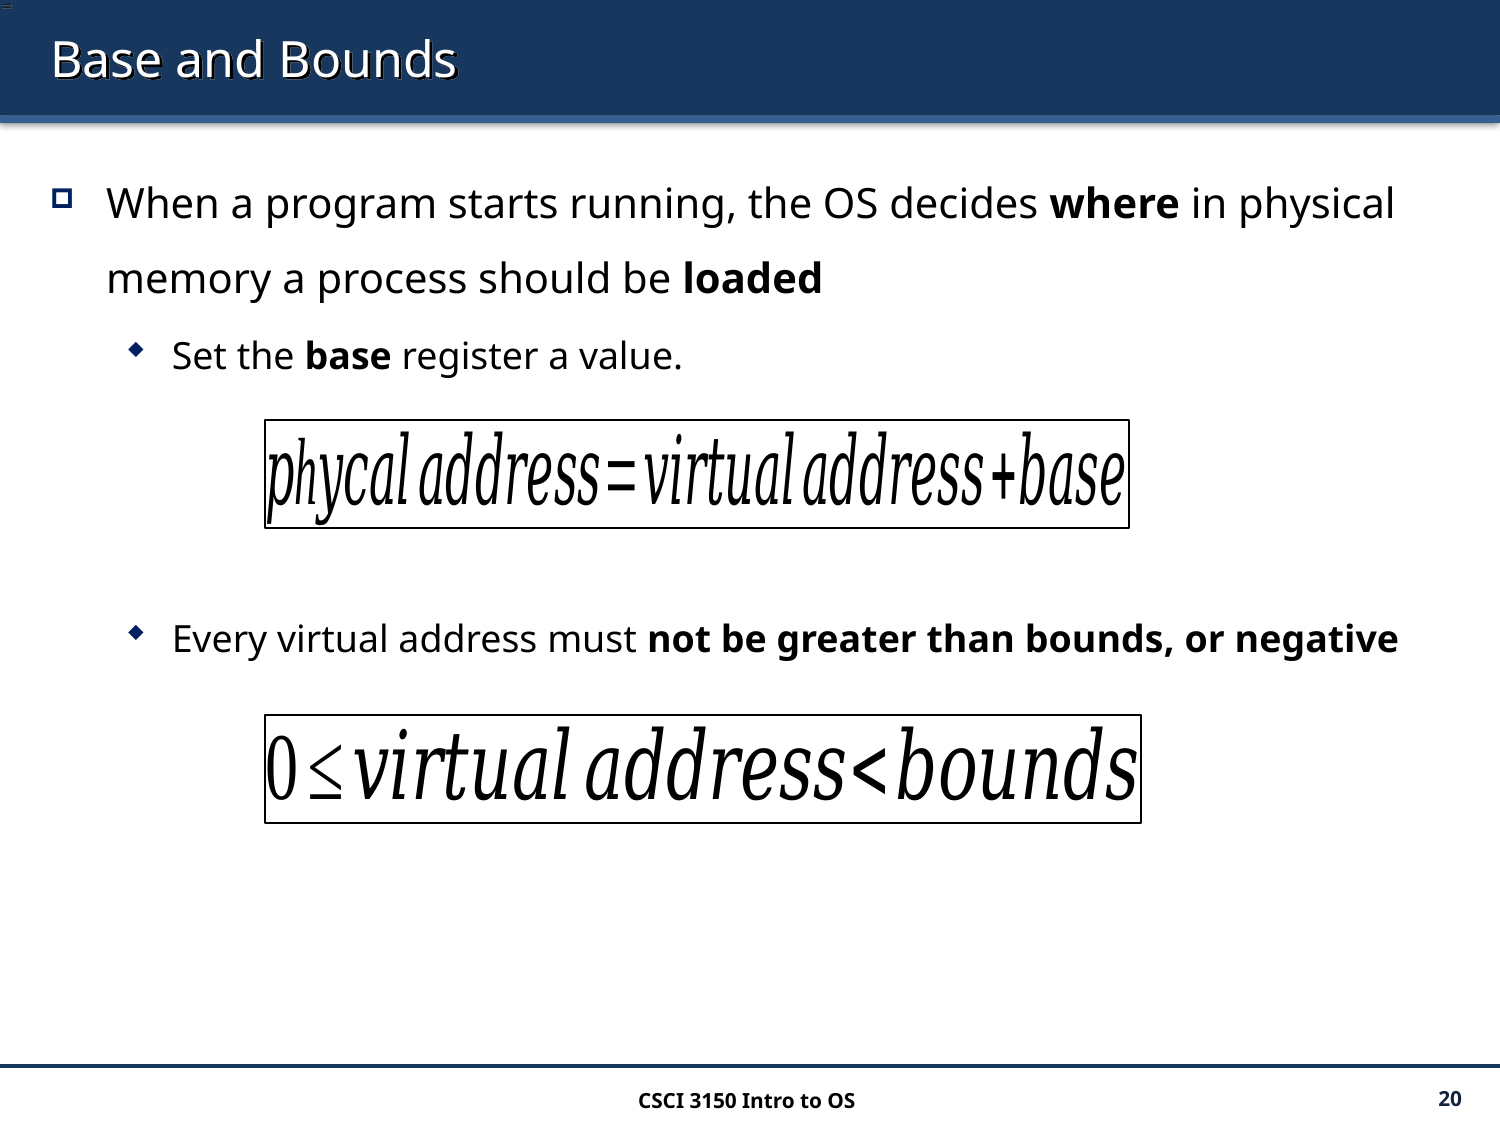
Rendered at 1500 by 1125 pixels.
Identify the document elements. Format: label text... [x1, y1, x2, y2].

title Base and Bounds [34, 8, 1477, 106]
list When a program starts running, the OS decides where in physical memory a process should be loaded Set the base register a value. Every virtual address must not be greater than bounds, or negative [34, 144, 1477, 1048]
footer CSCI 3150 Intro to OS [497, 1079, 997, 1117]
slide_number 20 [1306, 1081, 1483, 1118]
